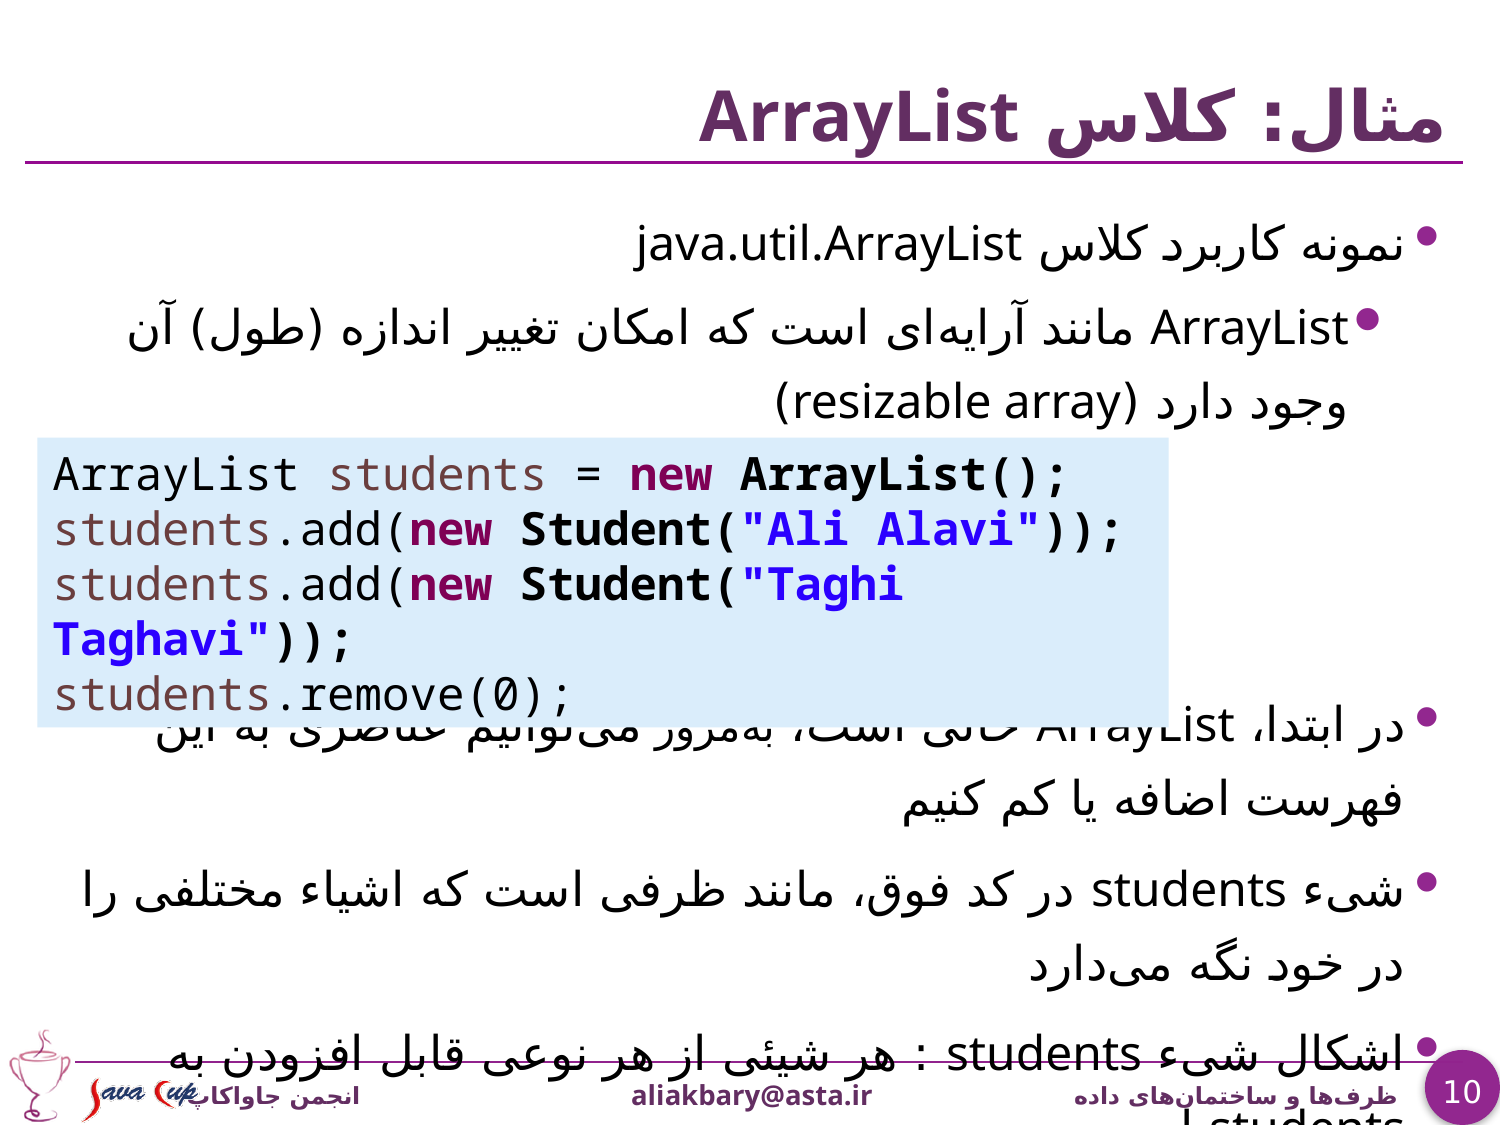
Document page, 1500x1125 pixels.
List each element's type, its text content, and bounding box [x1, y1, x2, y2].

text_box ArrayList students = new ArrayList(); students.add(new Student("Ali Alavi")); students.add(new Student("Taghi Taghavi")); students.remove(0); [37, 437, 1169, 728]
title مثال: کلاس ArrayList [24, 37, 1463, 163]
picture [6, 1028, 75, 1125]
list نمونه کاربرد کلاس java.util.ArrayList ArrayList مانند آرایه‌ای است که امکان تغییر اندازه (طول) آن وجود دارد (resizable array) در ابتدا، ArrayList خالی است، به‌مرور می‌توانیم عناصری به این فهرست اضافه یا کم کنیم شیء students در کد فوق، مانند ظرفی است که اشیاء مختلفی را در خود نگه می‌دارد اشکال شیء students : هر شیئی از هر نوعی قابل افزودن به students است اما معمولاً اعضایی از یک جنس را در یک ظرف قرار می‌دهیم [24, 187, 1463, 1063]
picture [79, 1076, 200, 1125]
